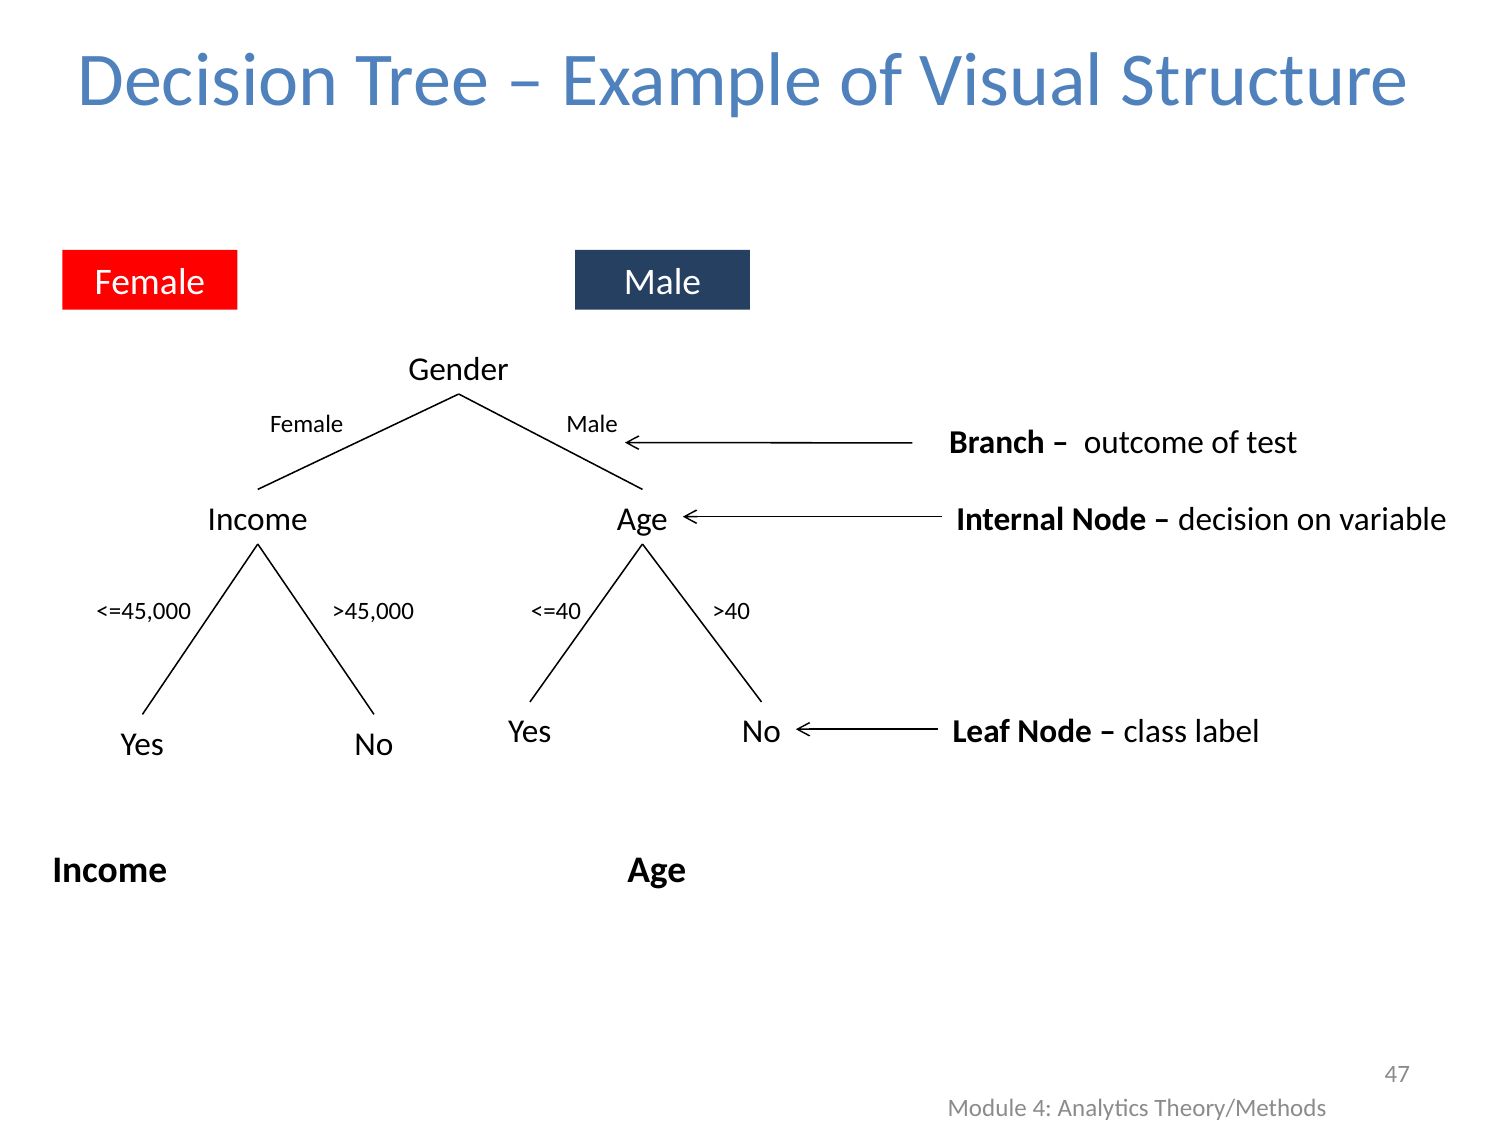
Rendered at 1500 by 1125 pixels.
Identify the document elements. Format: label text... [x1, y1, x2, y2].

text_box Income [192, 489, 305, 544]
text_box Female [255, 399, 305, 445]
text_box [503, 350, 599, 535]
text_box Female [62, 249, 238, 310]
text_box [507, 566, 619, 680]
text_box Income [37, 837, 238, 898]
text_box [623, 563, 781, 684]
text_box Internal Node – decision on variable [941, 489, 1462, 544]
text_box Yes [105, 714, 179, 769]
text_box <=45,000 [81, 587, 110, 633]
slide_number 47 [1074, 1042, 1425, 1087]
text_box No [339, 714, 409, 769]
text_box >45,000 [406, 587, 430, 633]
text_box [230, 571, 401, 688]
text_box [310, 341, 406, 543]
text_box Gender [393, 339, 524, 394]
text_box No [727, 701, 796, 757]
footer Module 4: Analytics Theory/Methods [812, 1087, 1463, 1125]
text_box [115, 571, 228, 688]
text_box Yes [493, 701, 567, 757]
text_box Male [575, 249, 750, 310]
title Decision Tree – Example of Visual Structure [50, 12, 1438, 138]
text_box Age [612, 837, 813, 898]
text_box Male [603, 399, 633, 445]
text_box Leaf Node – class label [937, 701, 1283, 757]
text_box Age [602, 489, 683, 544]
text_box Branch – outcome of test [934, 412, 1313, 468]
